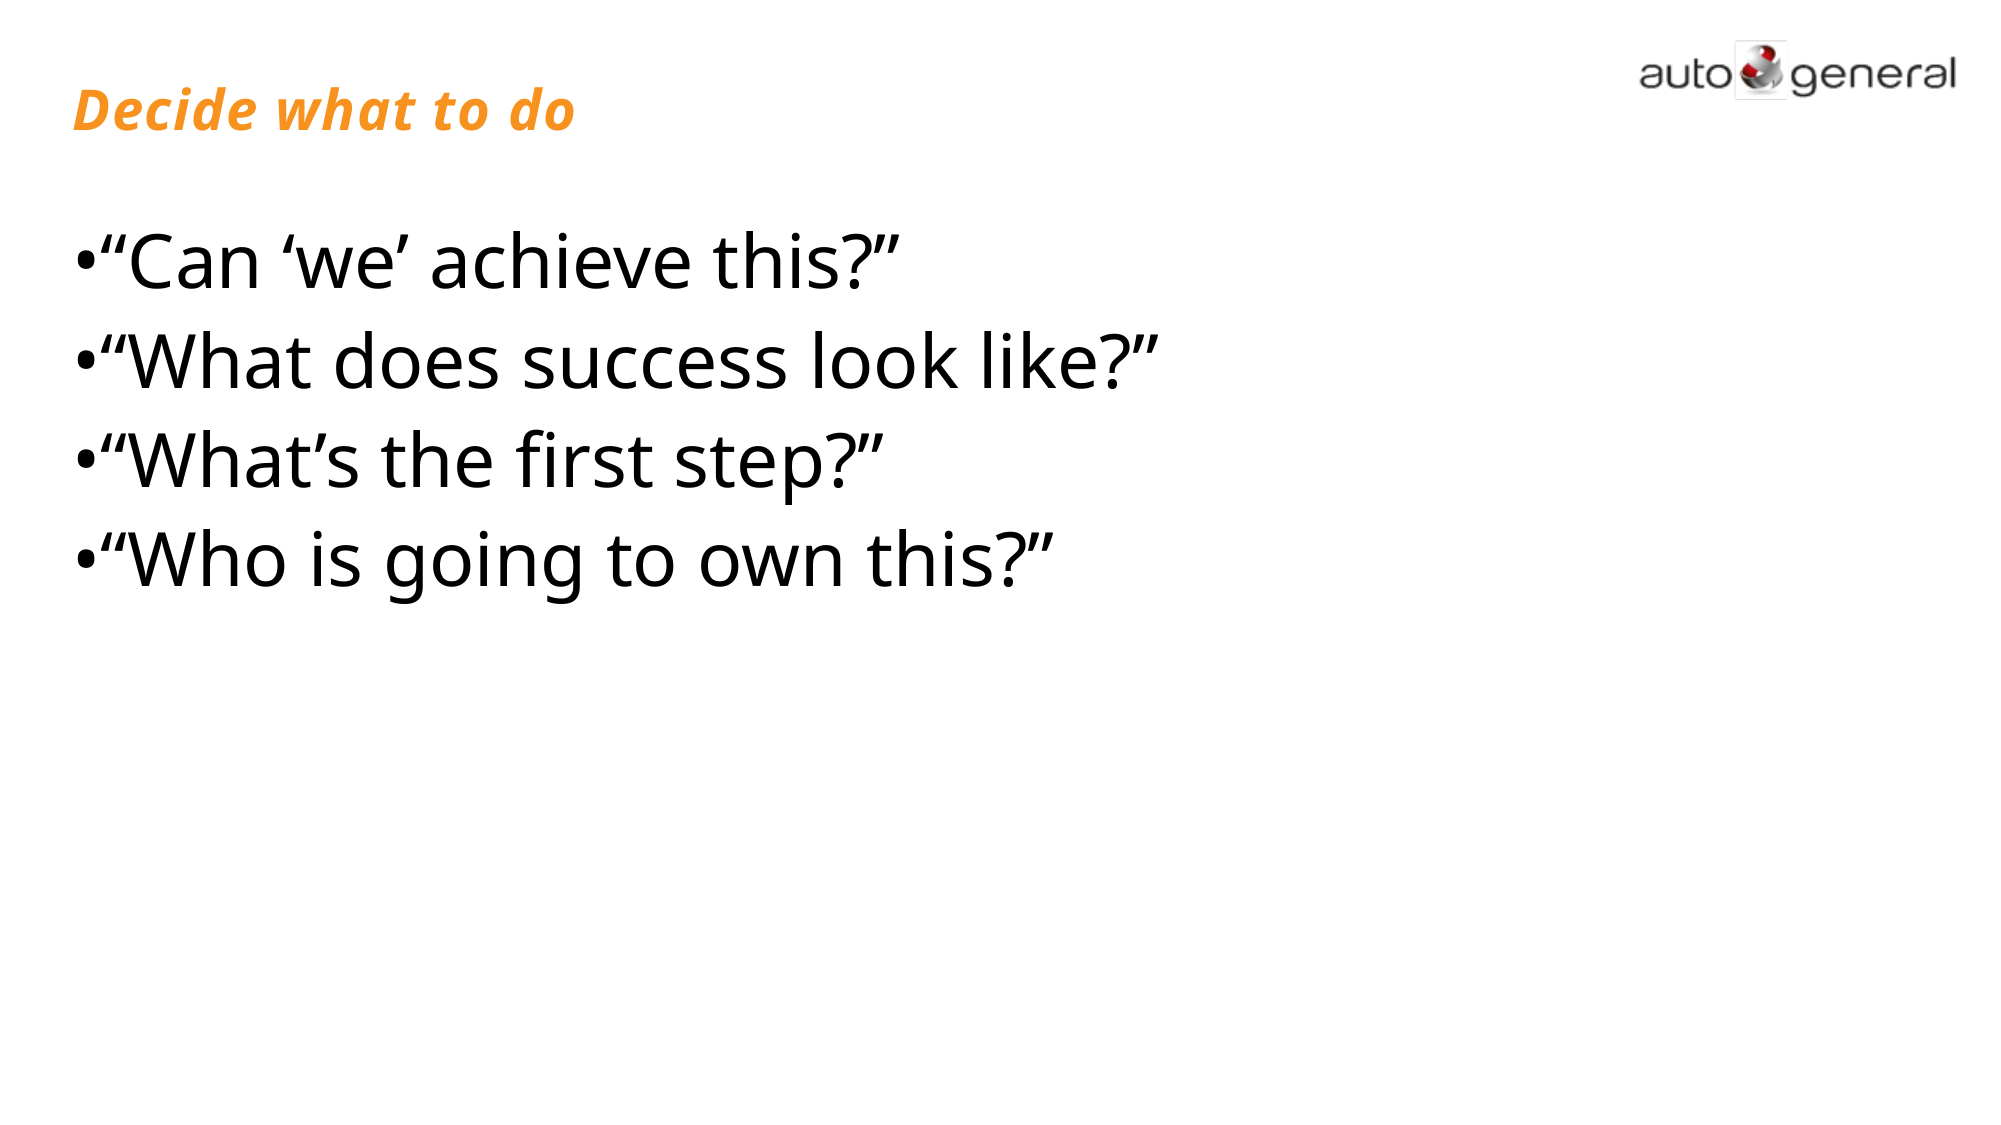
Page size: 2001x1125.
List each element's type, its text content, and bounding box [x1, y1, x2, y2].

title Decide what to do [72, 67, 1618, 159]
picture [1596, 8, 2000, 133]
list “Can ‘we’ achieve this?” “What does success look like?” “What’s the first step?” “Who is going to own this?” [72, 213, 1928, 962]
